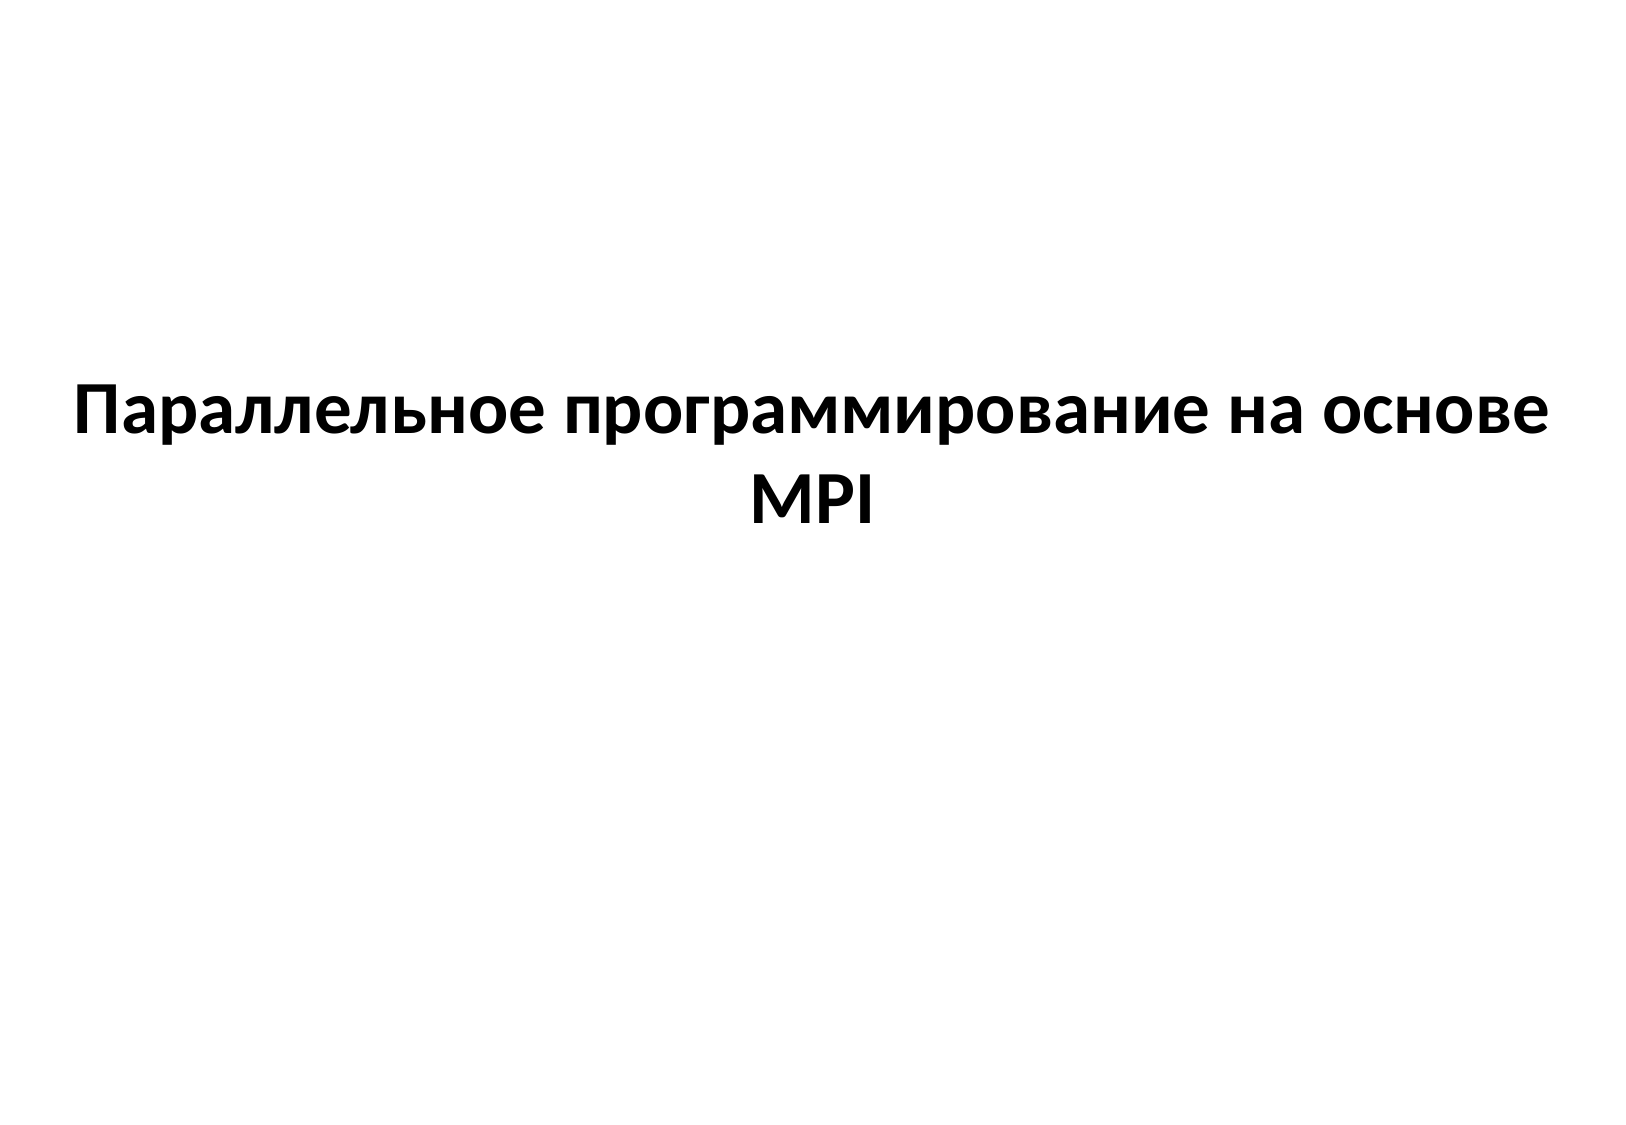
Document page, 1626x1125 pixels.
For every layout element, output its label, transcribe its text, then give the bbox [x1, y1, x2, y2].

title Параллельное программирование на основе MPI [16, 346, 1609, 551]
